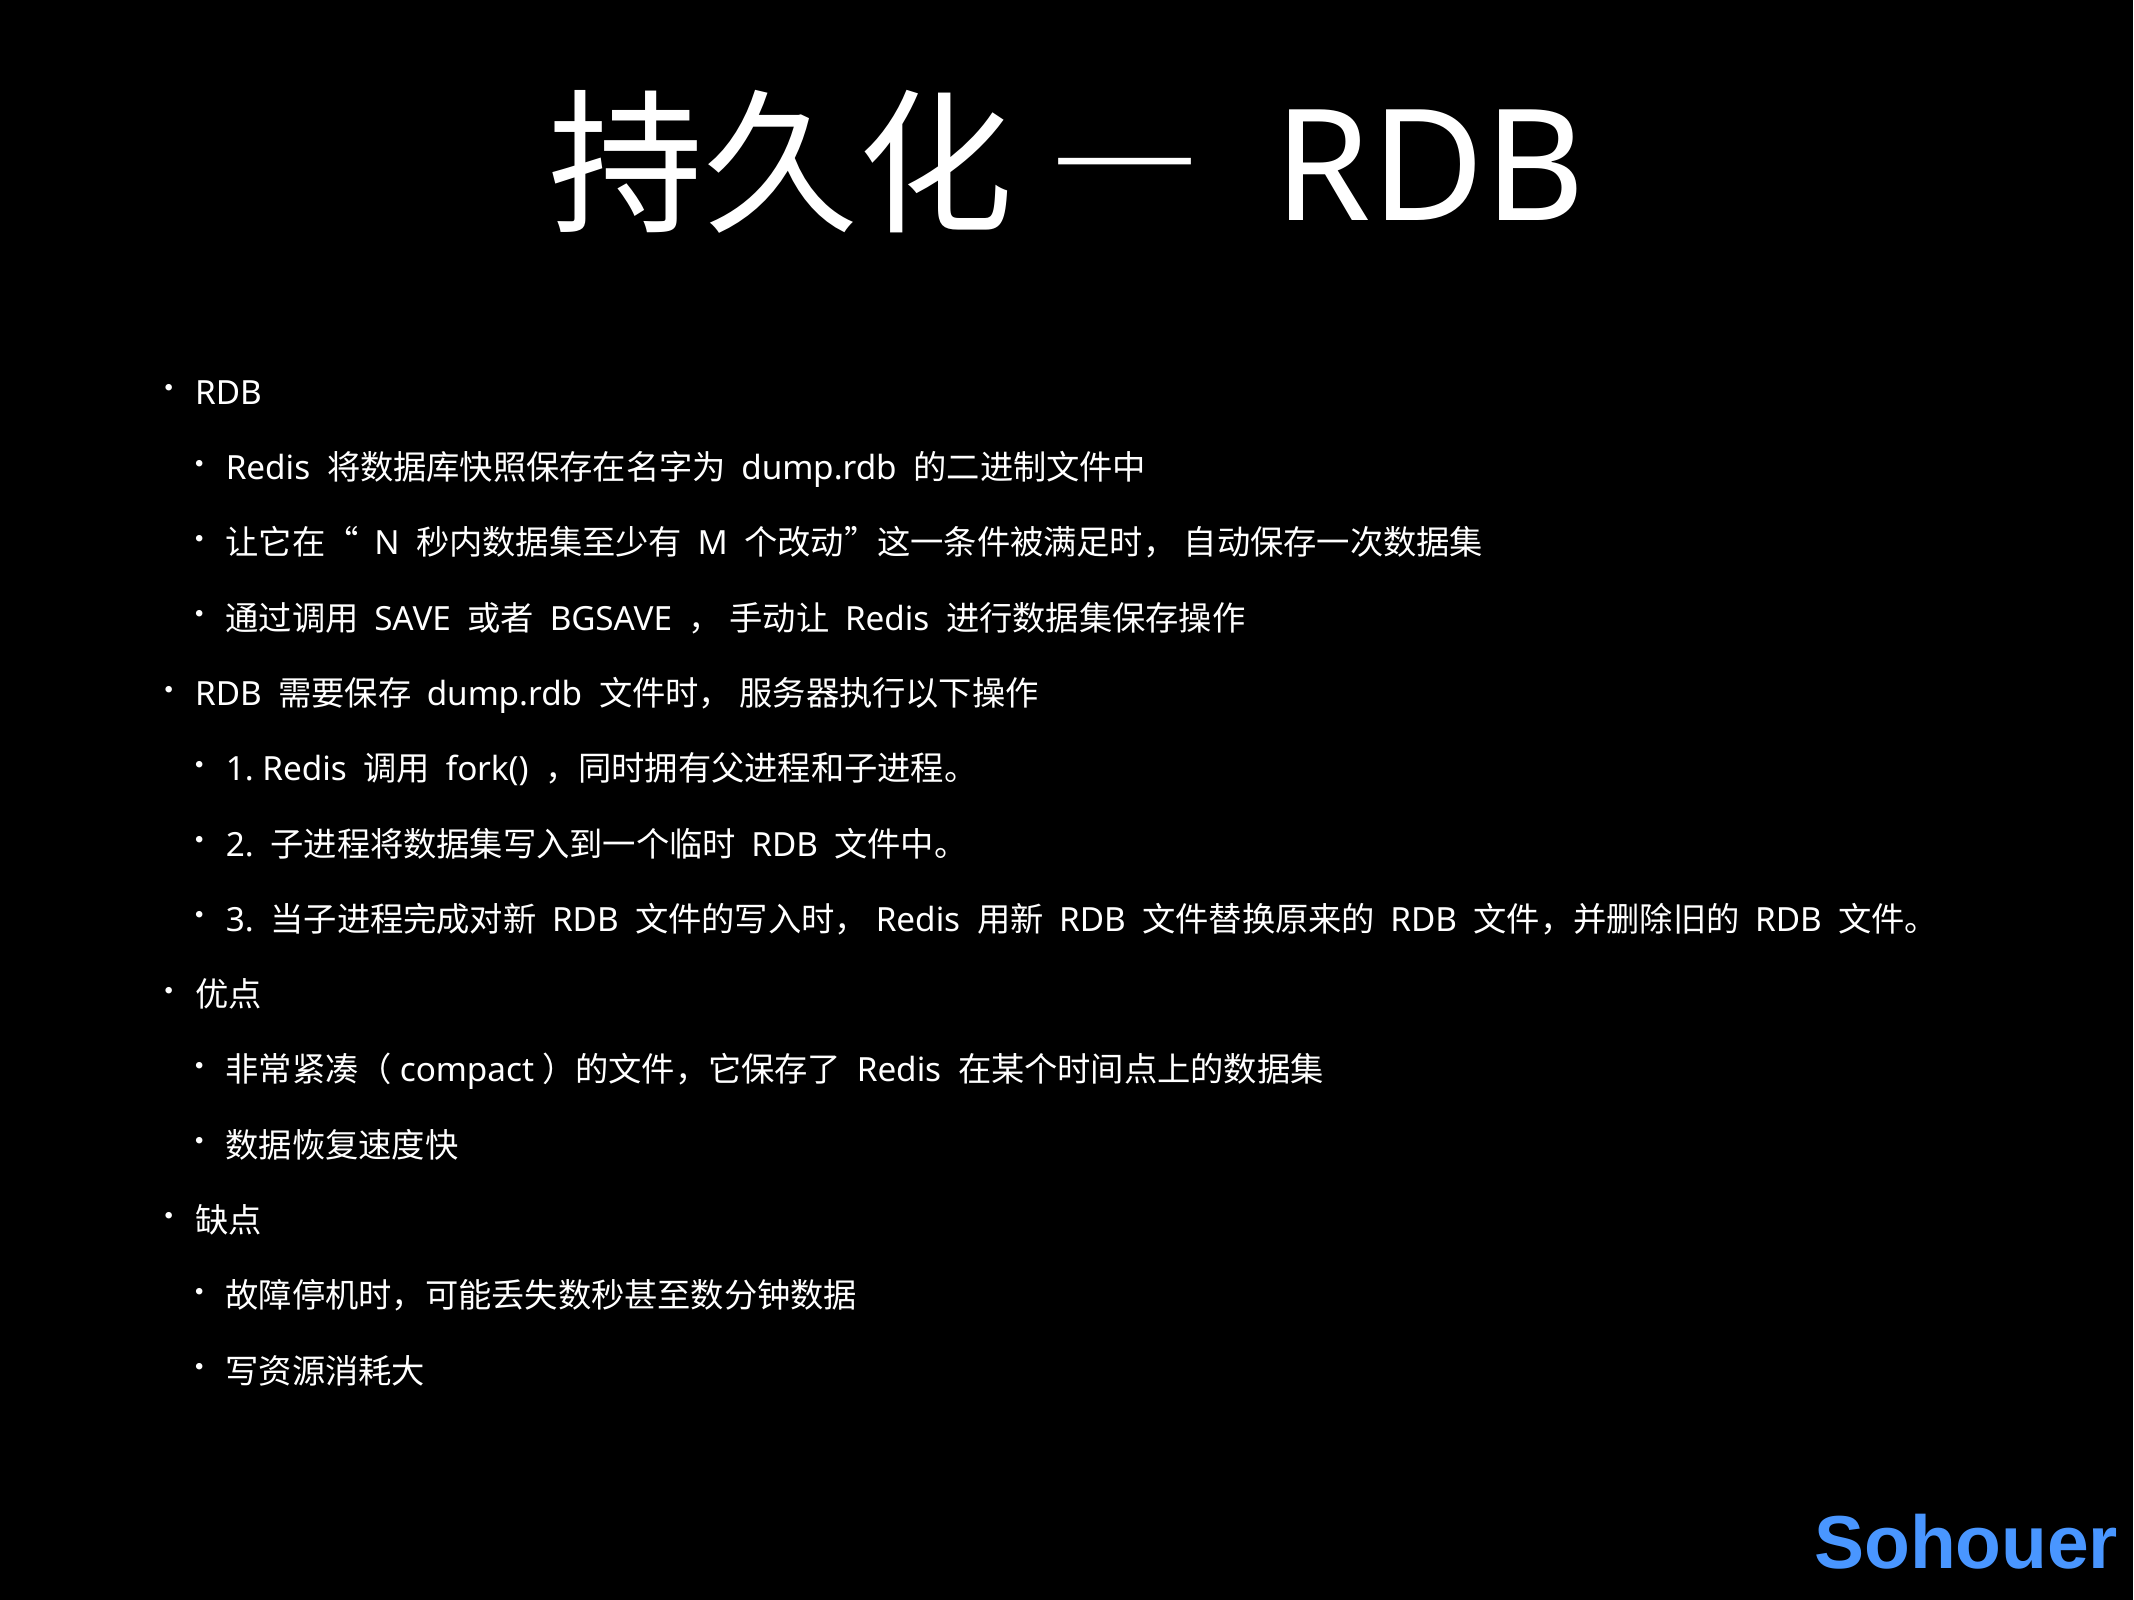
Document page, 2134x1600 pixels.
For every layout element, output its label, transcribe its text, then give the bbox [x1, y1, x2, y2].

title 持久化 — RDB [155, 41, 1978, 276]
list RDB Redis 将数据库快照保存在名字为 dump.rdb 的二进制文件中 让它在“ N 秒内数据集至少有 M 个改动”这一条件被满足时， 自动保存一次数据集 通过调用 SAVE 或者 BGSAVE ， 手动让 Redis 进行数据集保存操作 RDB 需要保存 dump.rdb 文件时， 服务器执行以下操作 1. Redis 调用 fork() ，同时拥有父进程和子进程。 2. 子进程将数据集写入到一个临时 RDB 文件中。 3. 当子进程完成对新 RDB 文件的写入时，Redis 用新 RDB 文件替换原来的 RDB 文件，并删除旧的 RDB 文件。 优点 非常紧凑（compact）的文件，它保存了 Redis 在某个时间点上的数据集 数据恢复速度快 缺点 故障停机时，可能丢失数秒甚至数分钟数据 写资源消耗大 [155, 303, 1978, 1457]
